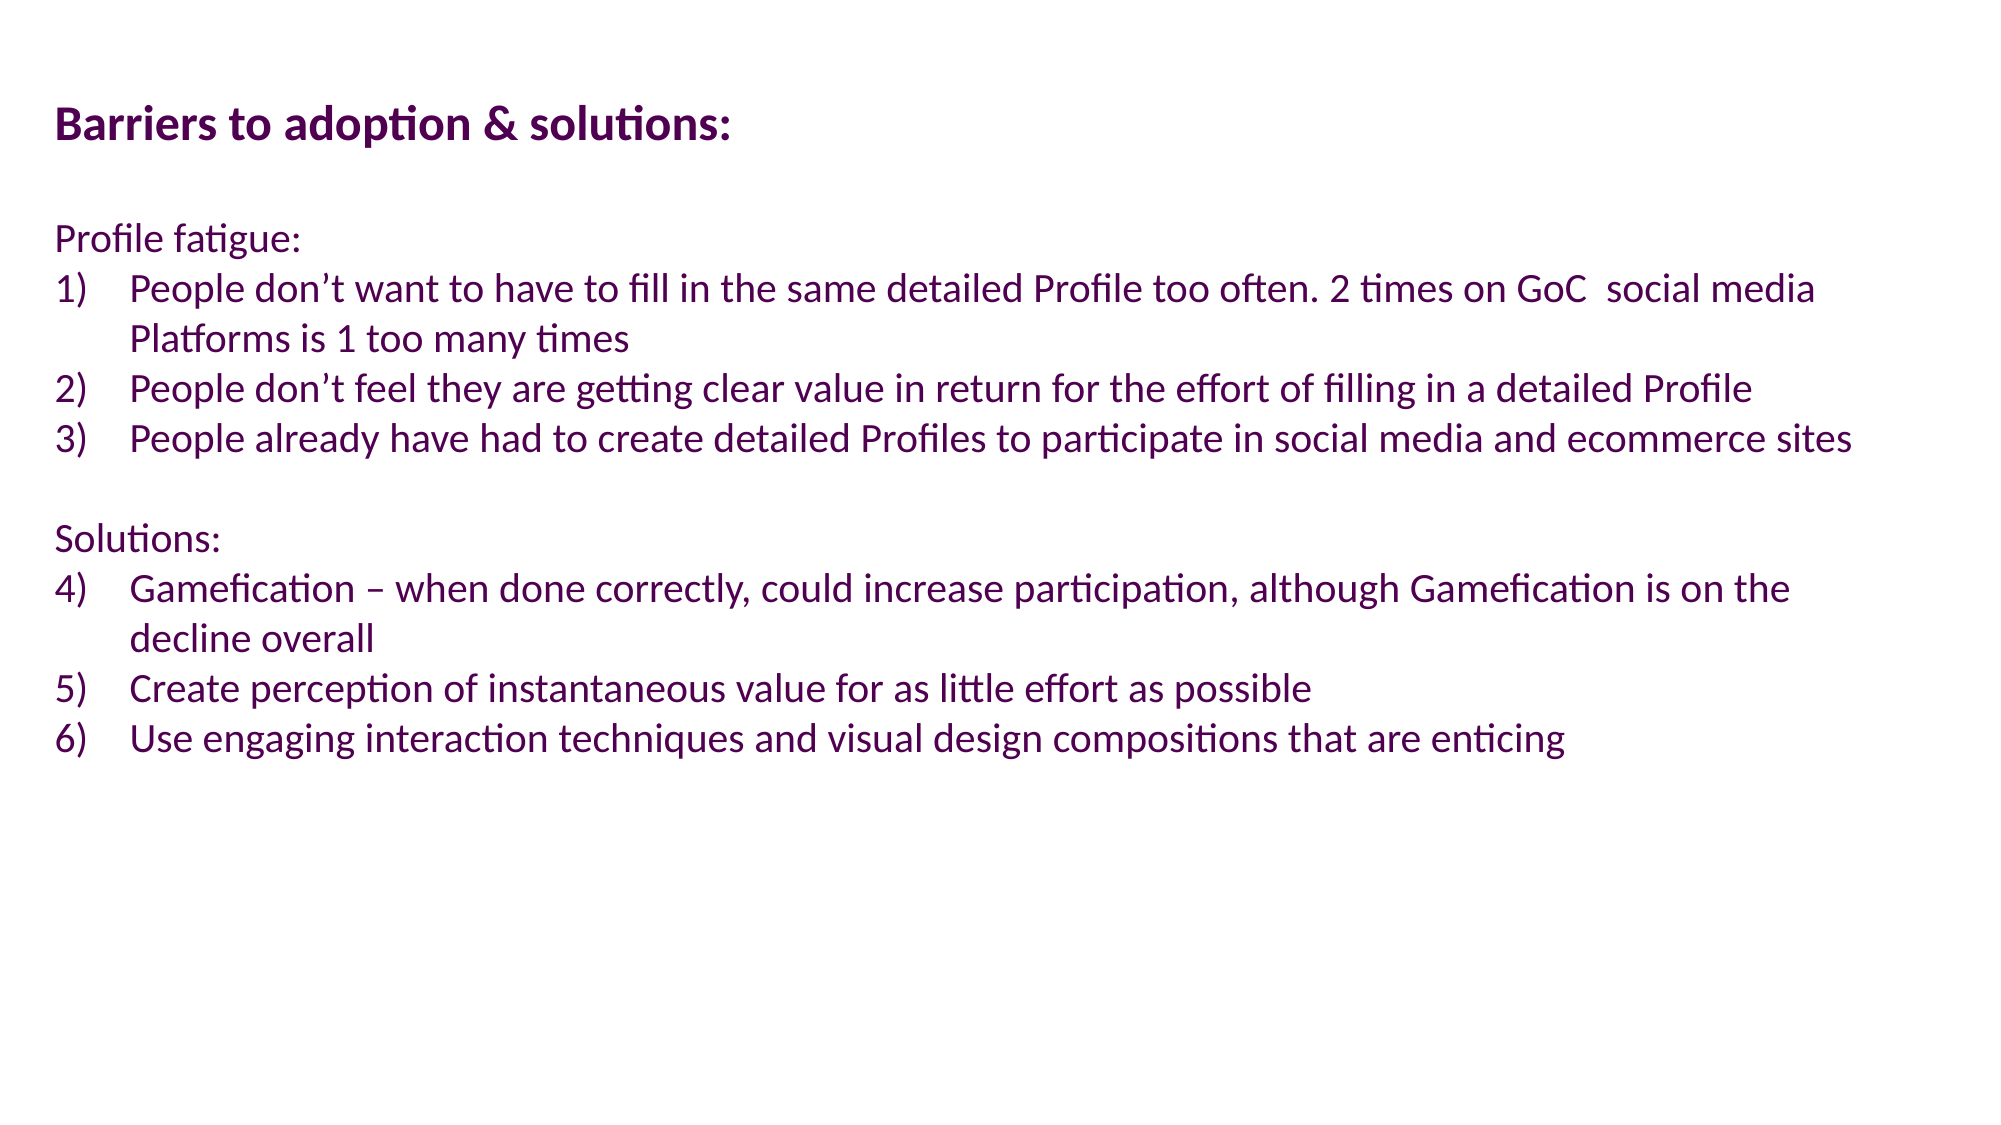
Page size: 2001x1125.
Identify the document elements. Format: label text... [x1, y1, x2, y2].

text_box Barriers to adoption & solutions: Profile fatigue: People don’t want to have to fill in the same detailed Profile too often. 2 times on GoC social media Platforms is 1 too many times People don’t feel they are getting clear value in return for the effort of filling in a detailed Profile People already have had to create detailed Profiles to participate in social media and ecommerce sites Solutions: Gamefication – when done correctly, could increase participation, although Gamefication is on the decline overall Create perception of instantaneous value for as little effort as possible Use engaging interaction techniques and visual design compositions that are enticing [39, 82, 1903, 818]
